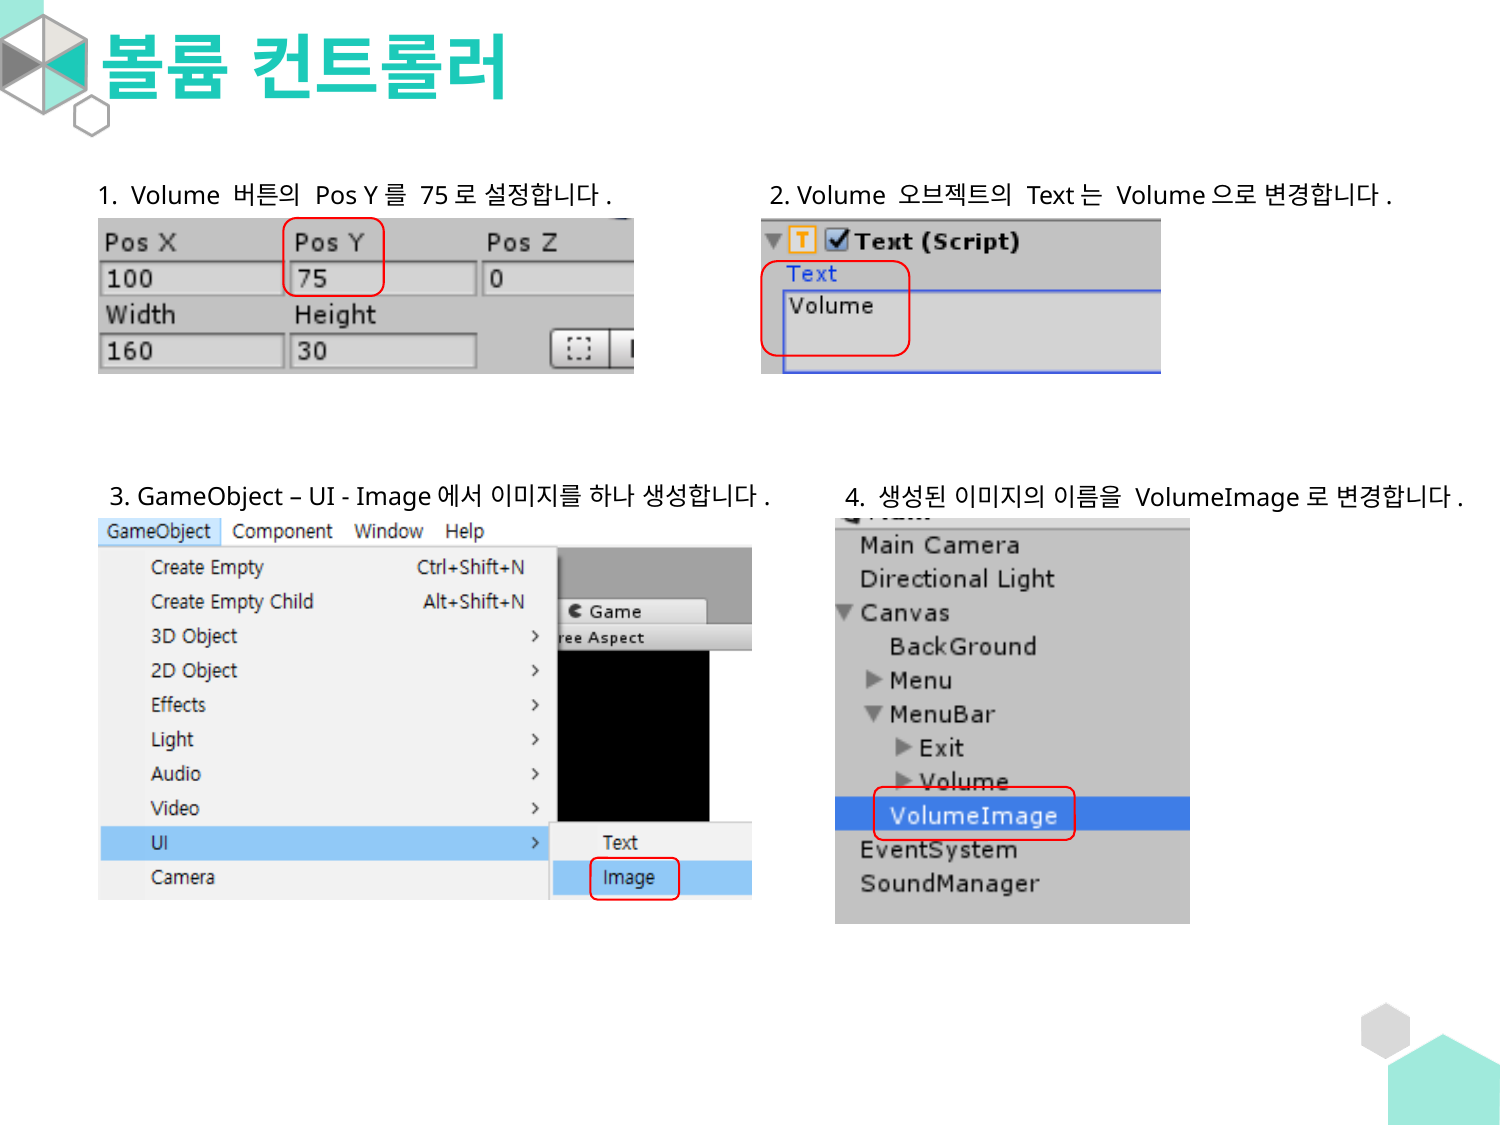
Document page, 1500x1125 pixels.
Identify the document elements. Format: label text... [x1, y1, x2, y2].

picture [0, 0, 1500, 1125]
text_box 2. Volume 오브젝트의 Text는 Volume으로 변경합니다. [754, 172, 1408, 218]
text_box 1. Volume 버튼의 Pos Y를 75로 설정합니다. [82, 172, 628, 218]
text_box 4. 생성된 이미지의 이름을 VolumeImage로 변경합니다. [830, 473, 1479, 519]
text_box 3. GameObject – UI - Image에서 이미지를 하나 생성합니다. [94, 472, 786, 518]
text_box 볼륨 컨트롤러 [85, 0, 1233, 132]
